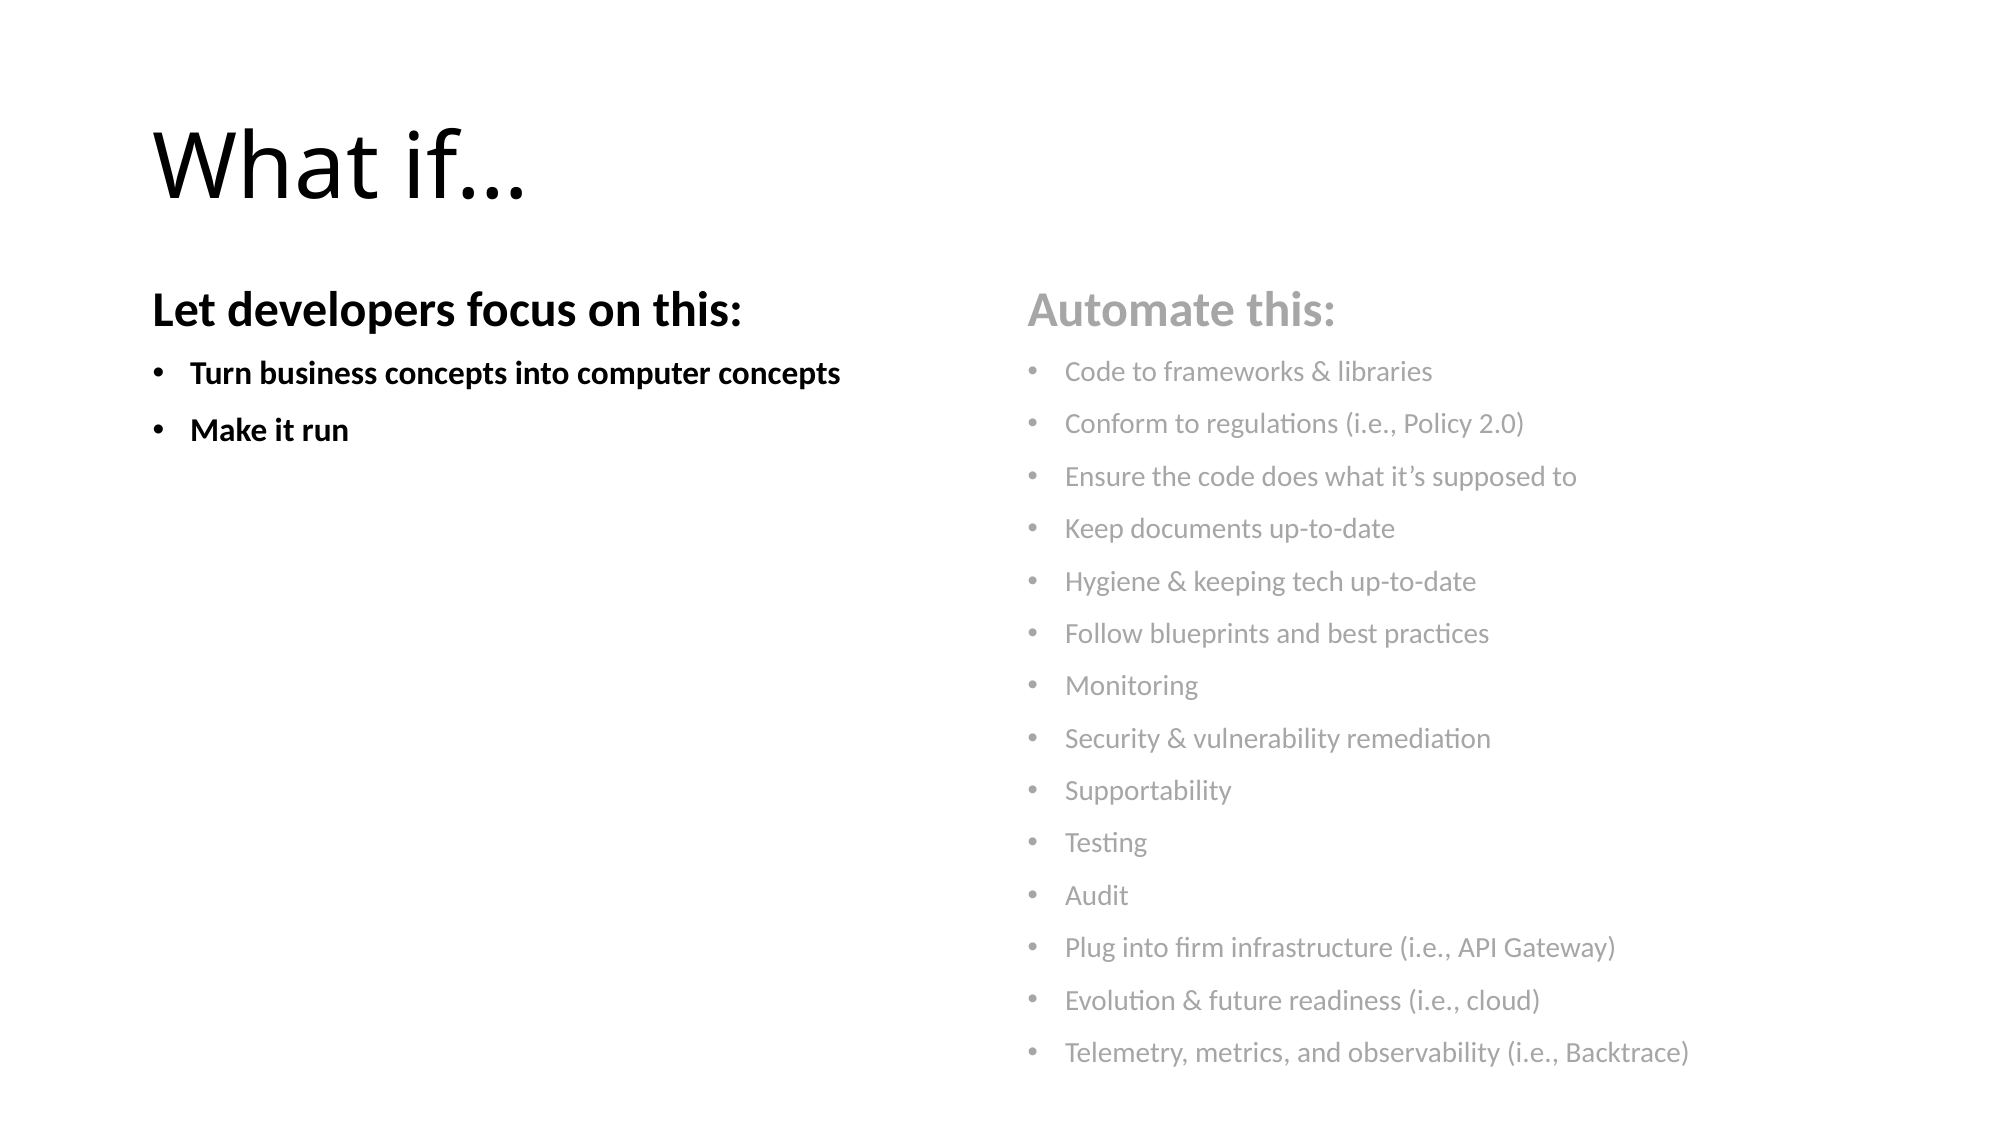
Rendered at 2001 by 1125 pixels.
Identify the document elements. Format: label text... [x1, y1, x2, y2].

list Let developers focus on this: [137, 275, 984, 348]
list Turn business concepts into computer concepts Make it run [137, 348, 984, 1066]
list Code to frameworks & libraries Conform to regulations (i.e., Policy 2.0) Ensure the code does what it’s supposed to Keep documents up-to-date Hygiene & keeping tech up-to-date Follow blueprints and best practices Monitoring Security & vulnerability remediation Supportability Testing Audit Plug into firm infrastructure (i.e., API Gateway) Evolution & future readiness (i.e., cloud) Telemetry, metrics, and observability (i.e., Backtrace) [1012, 348, 1934, 1099]
list Automate this: [1012, 275, 1863, 348]
title What if… [137, 59, 1863, 278]
